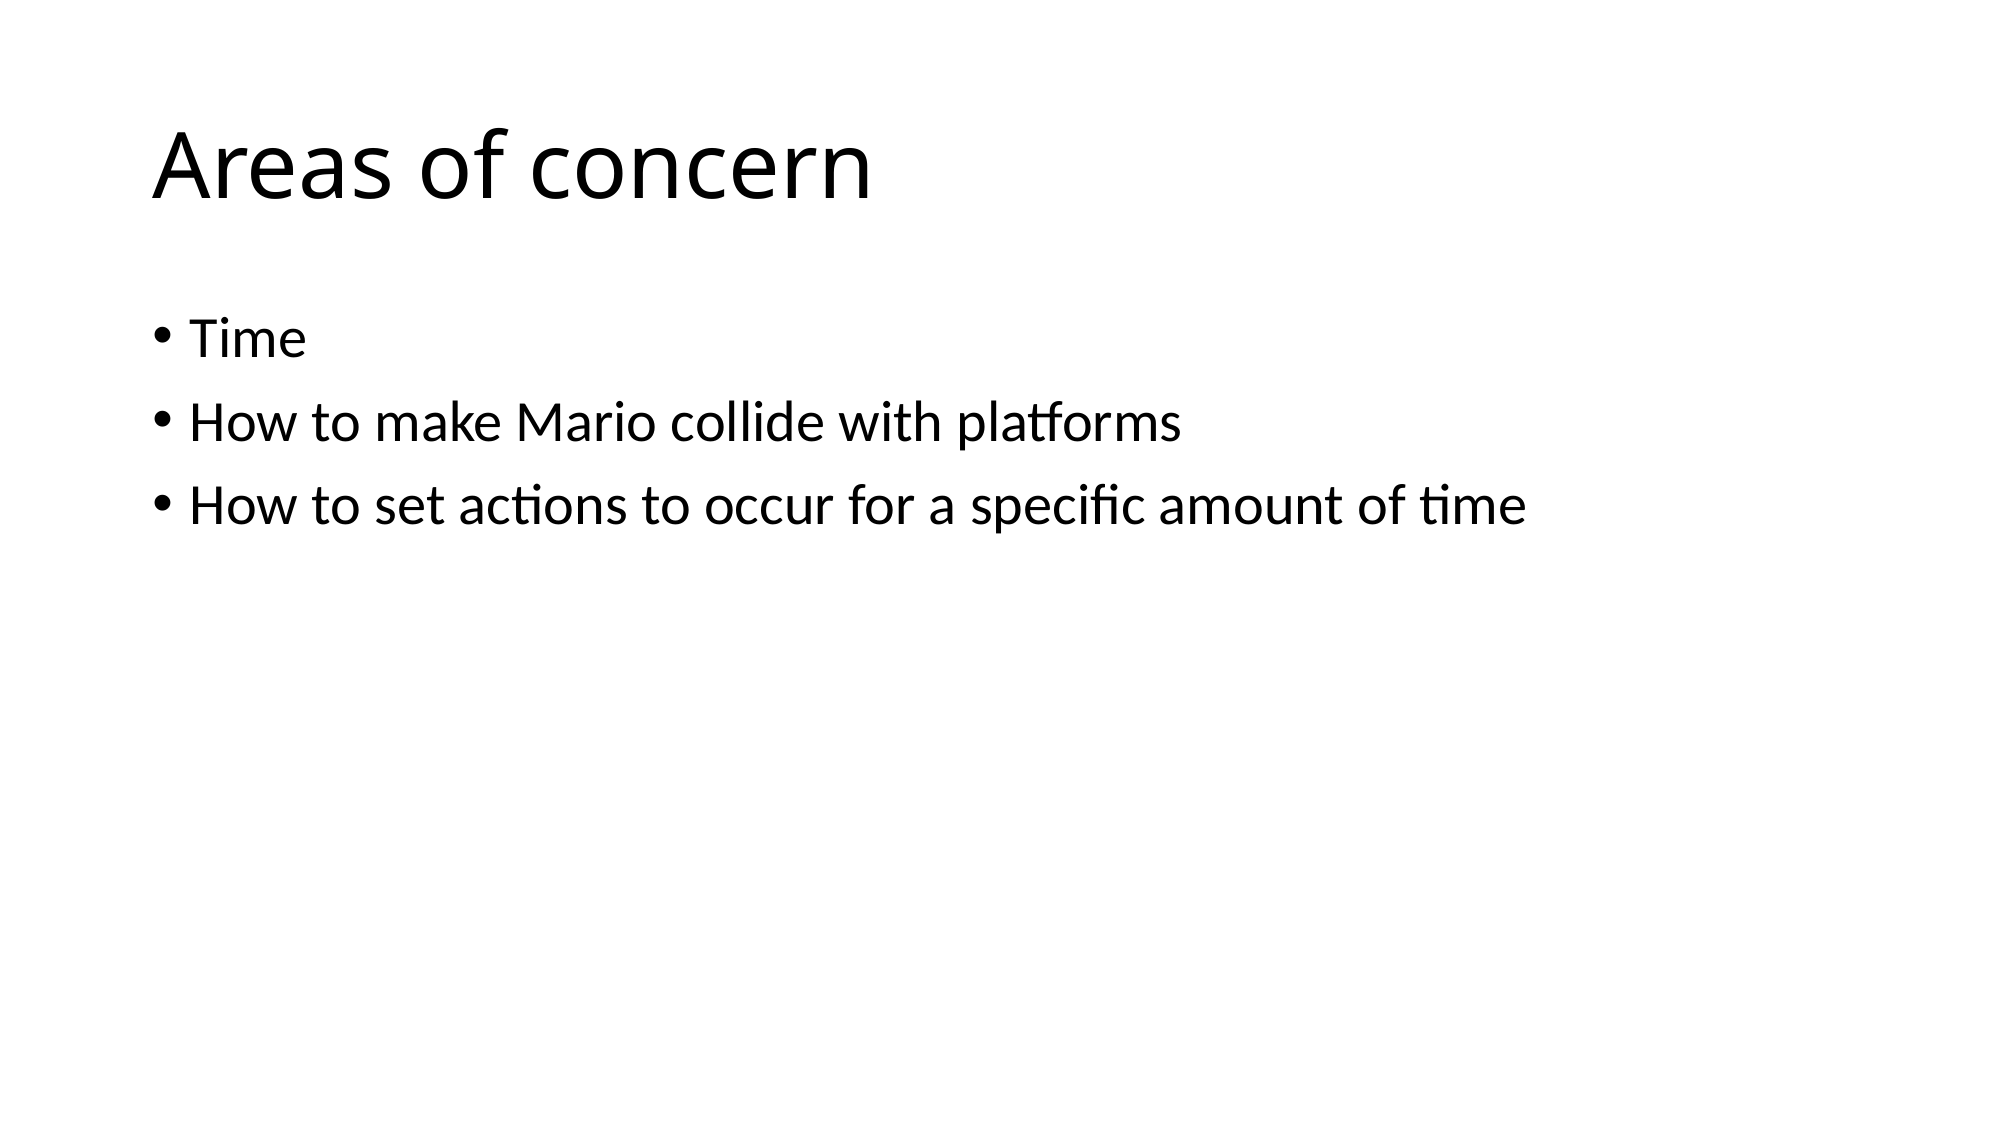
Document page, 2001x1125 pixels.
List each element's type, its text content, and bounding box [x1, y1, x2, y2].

list Time How to make Mario collide with platforms How to set actions to occur for a specific amount of time [137, 299, 1863, 1014]
title Areas of concern [137, 59, 1863, 278]
